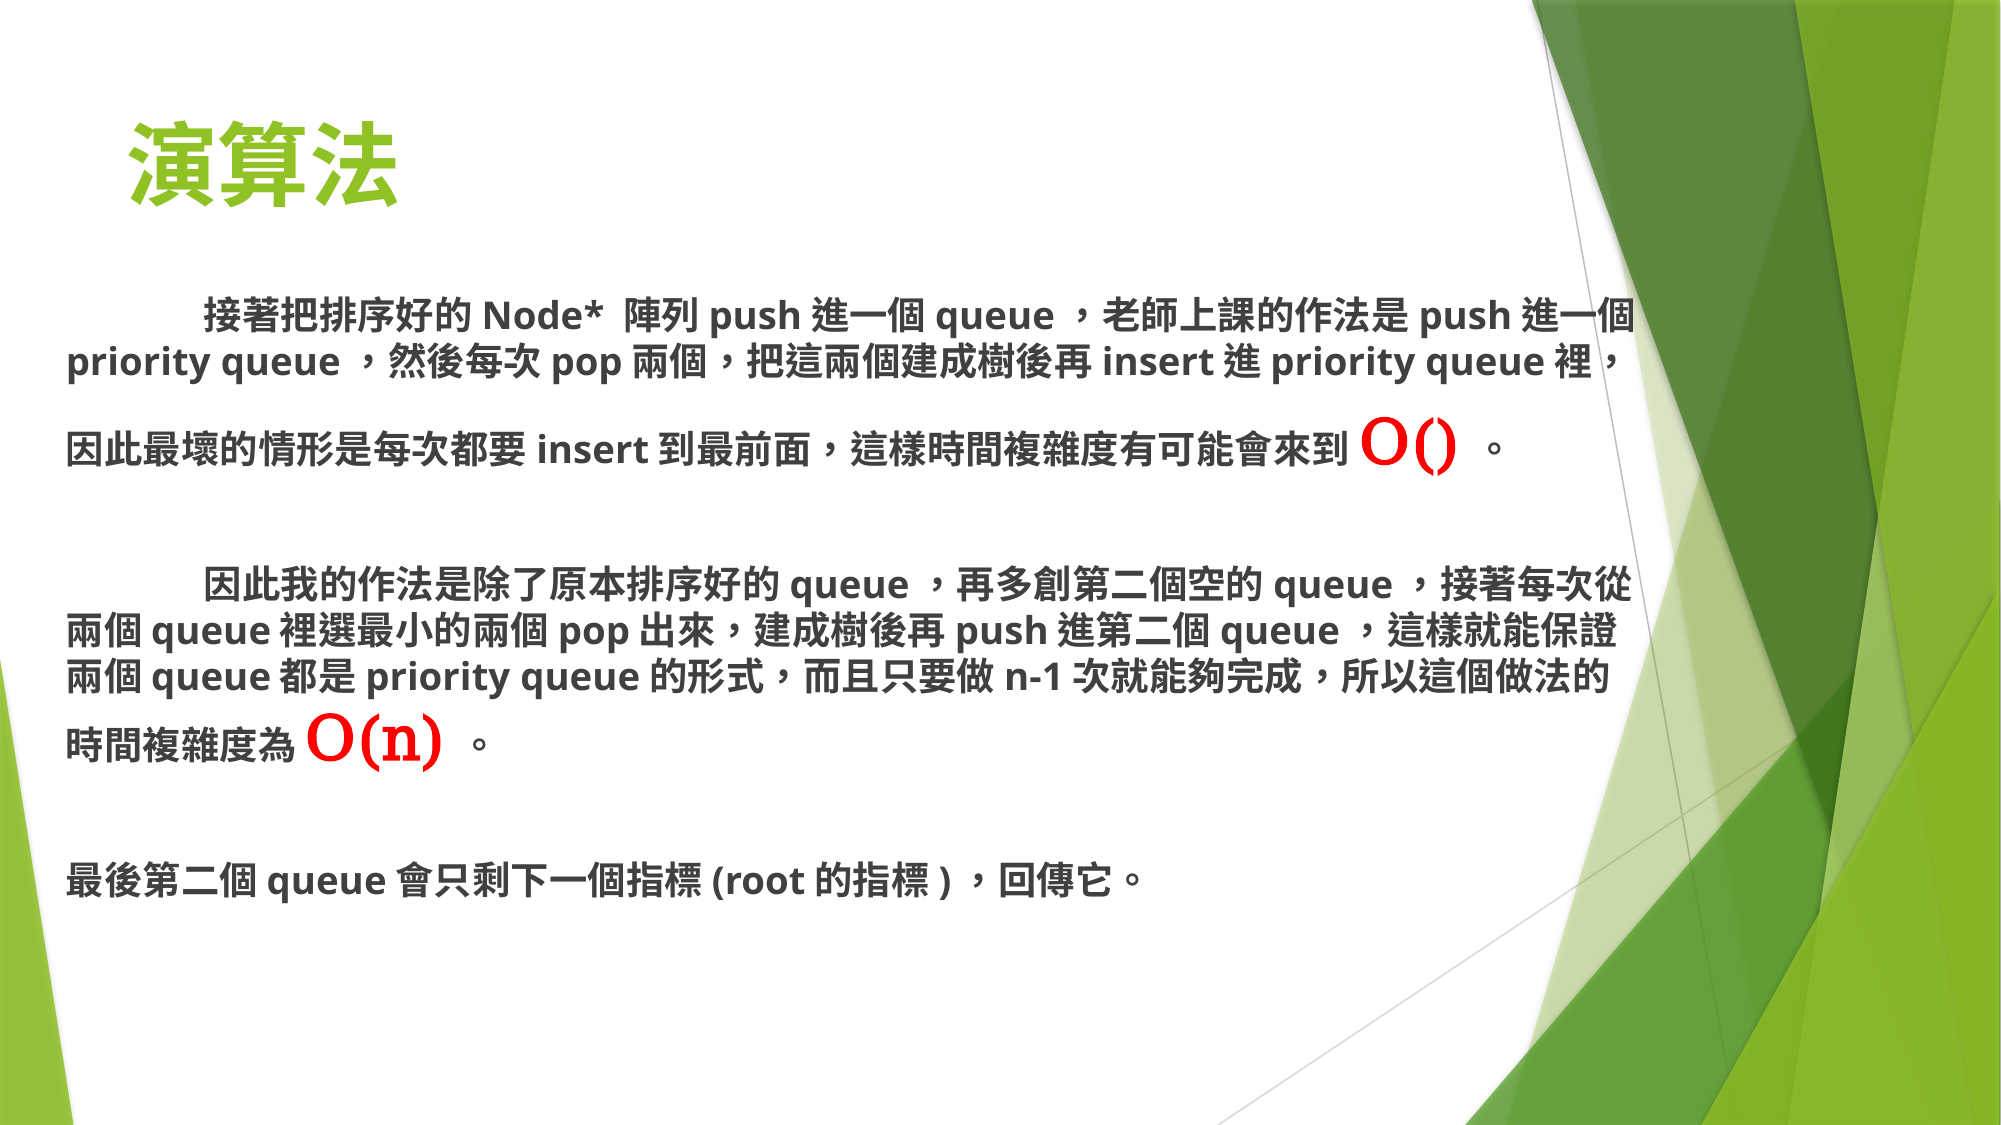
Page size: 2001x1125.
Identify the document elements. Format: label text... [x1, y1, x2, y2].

title 演算法 [111, 99, 1522, 317]
